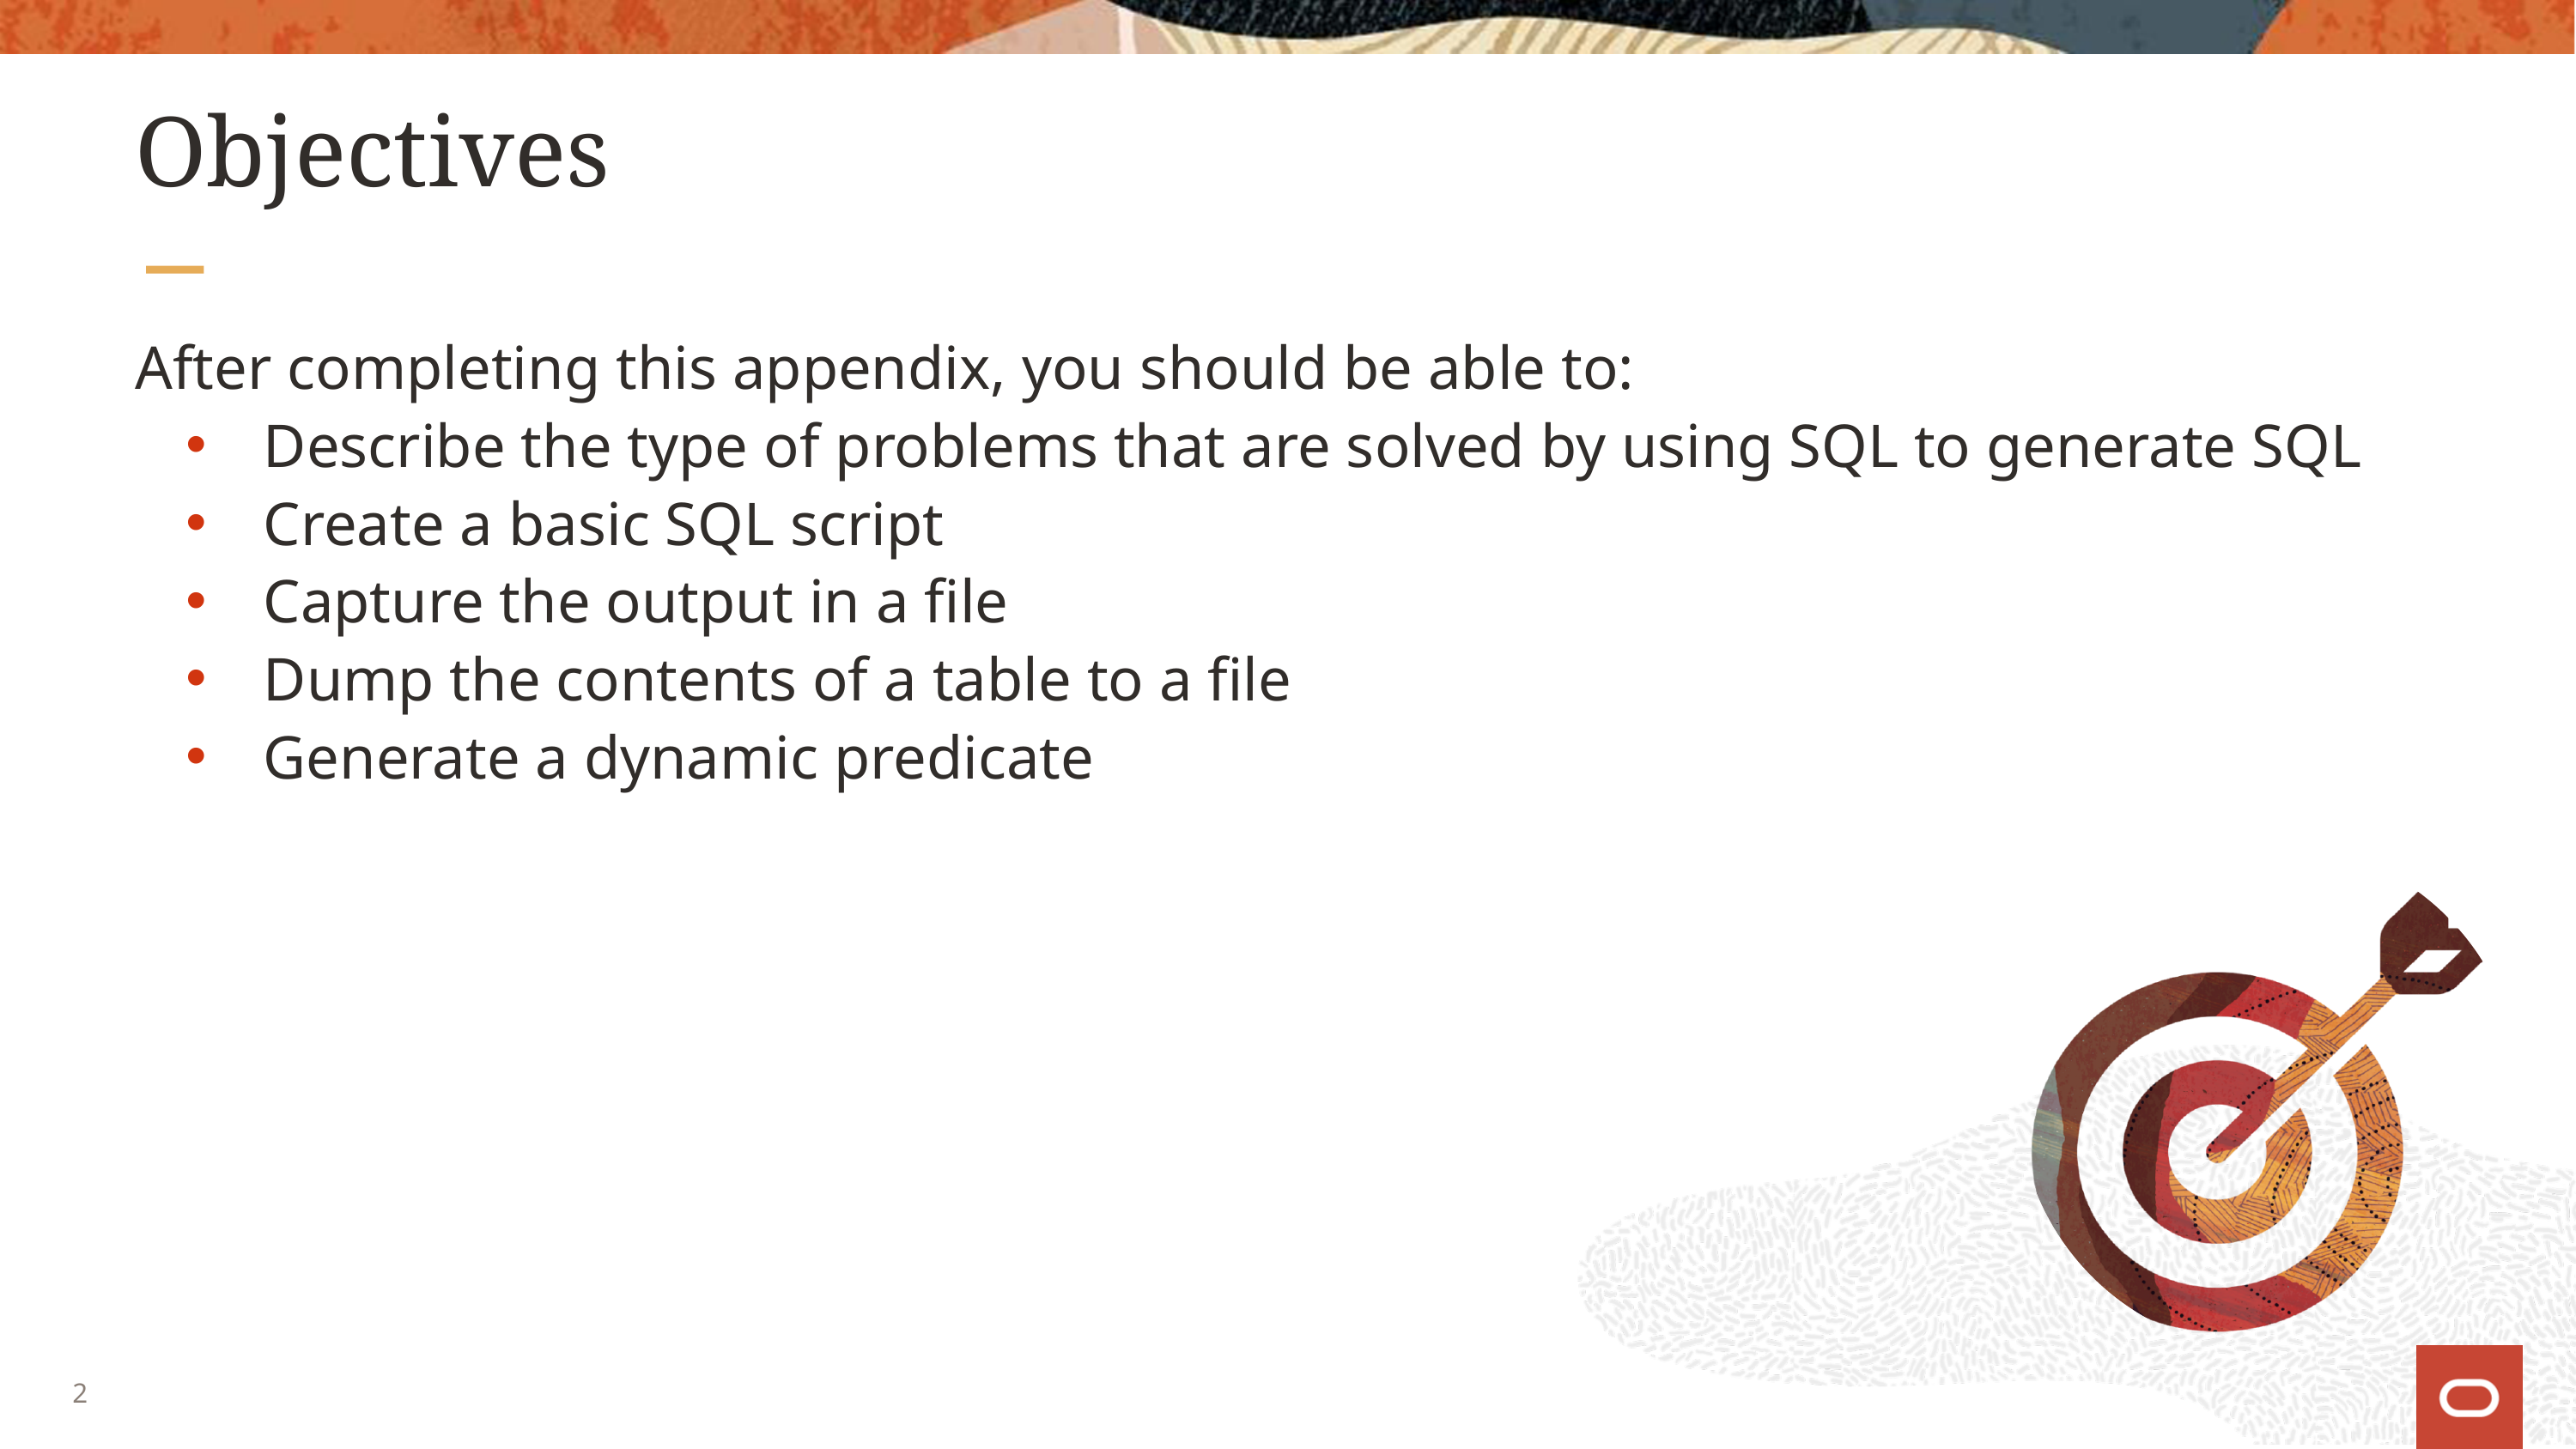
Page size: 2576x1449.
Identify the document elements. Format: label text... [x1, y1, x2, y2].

title Objectives [131, 86, 2445, 272]
picture [2017, 843, 2522, 1350]
picture [2416, 1345, 2523, 1449]
list After completing this appendix, you should be able to: Describe the type of problems that are solved by using SQL to generate SQL Create a basic SQL script Capture the output in a file Dump the contents of a table to a file Generate a dynamic predicate [131, 319, 2445, 806]
picture [0, 0, 2576, 54]
